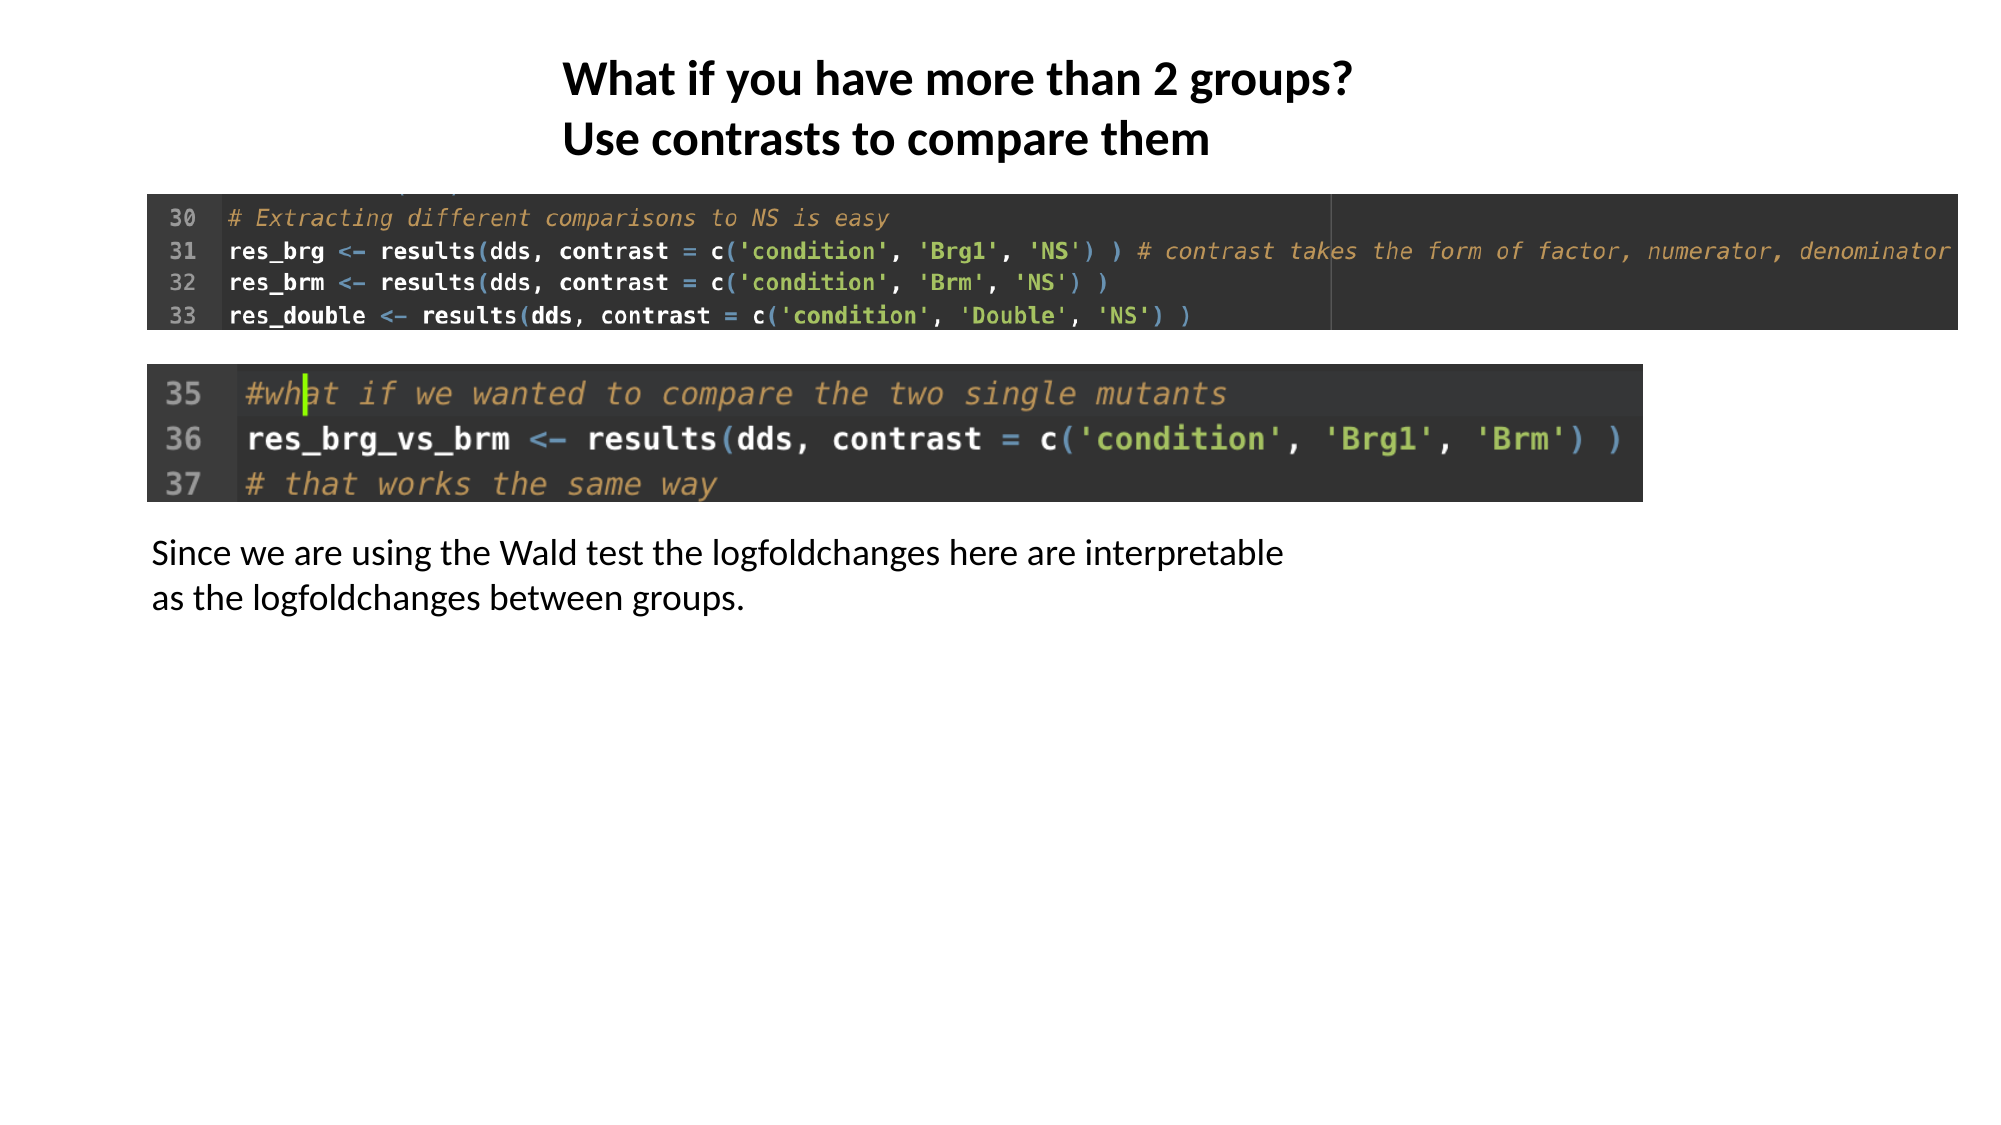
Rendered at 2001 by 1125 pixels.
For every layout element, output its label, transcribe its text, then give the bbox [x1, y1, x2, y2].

text_box What if you have more than 2 groups? Use contrasts to compare them [558, 41, 1359, 170]
text_box Since we are using the Wald test the logfoldchanges here are interpretable as the logfoldchanges between groups. [147, 524, 1310, 623]
picture [147, 363, 1643, 502]
picture [147, 194, 1958, 330]
